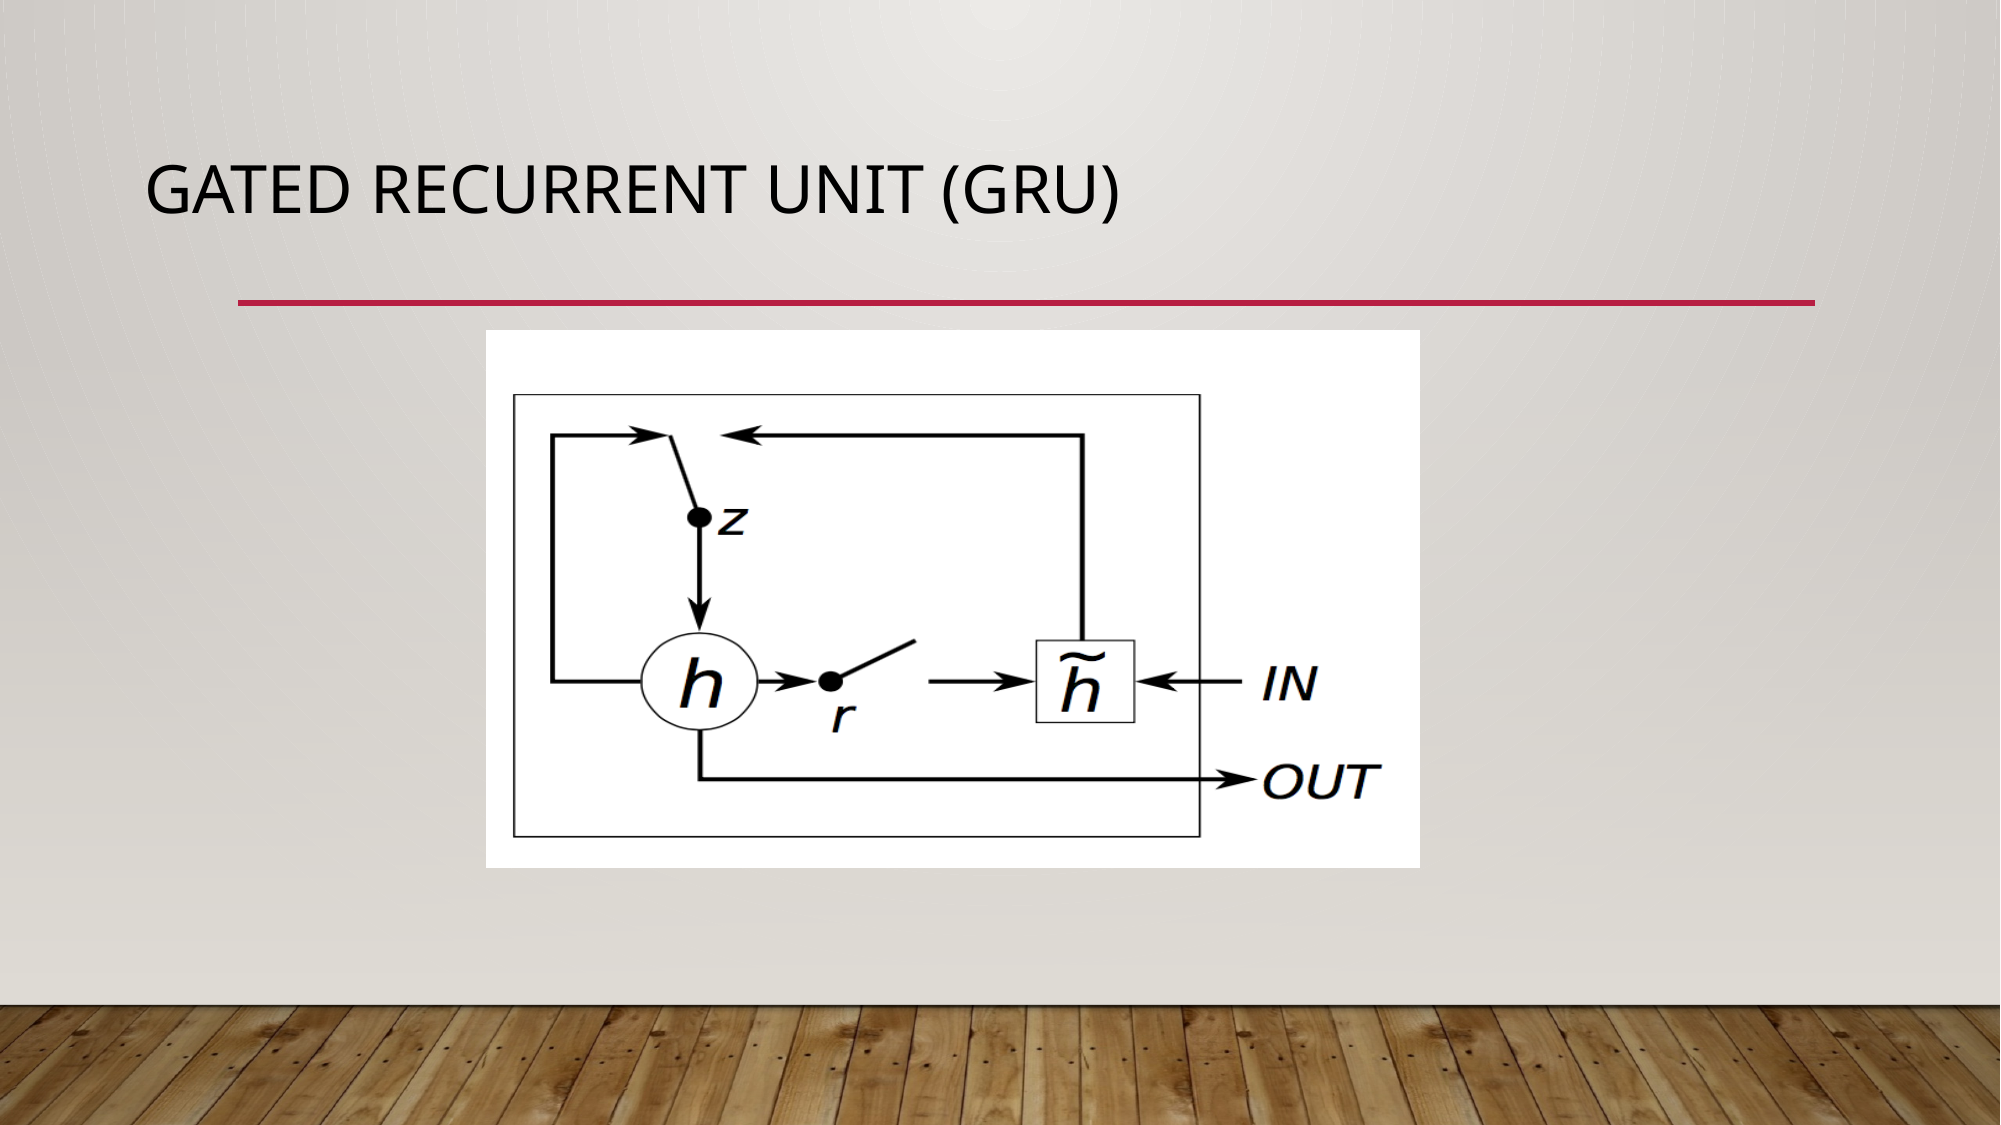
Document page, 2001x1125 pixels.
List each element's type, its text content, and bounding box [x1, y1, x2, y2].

picture [486, 330, 1420, 868]
picture [0, 1005, 2000, 1125]
title Gated Recurrent Unit (GRU) [129, 76, 1814, 302]
